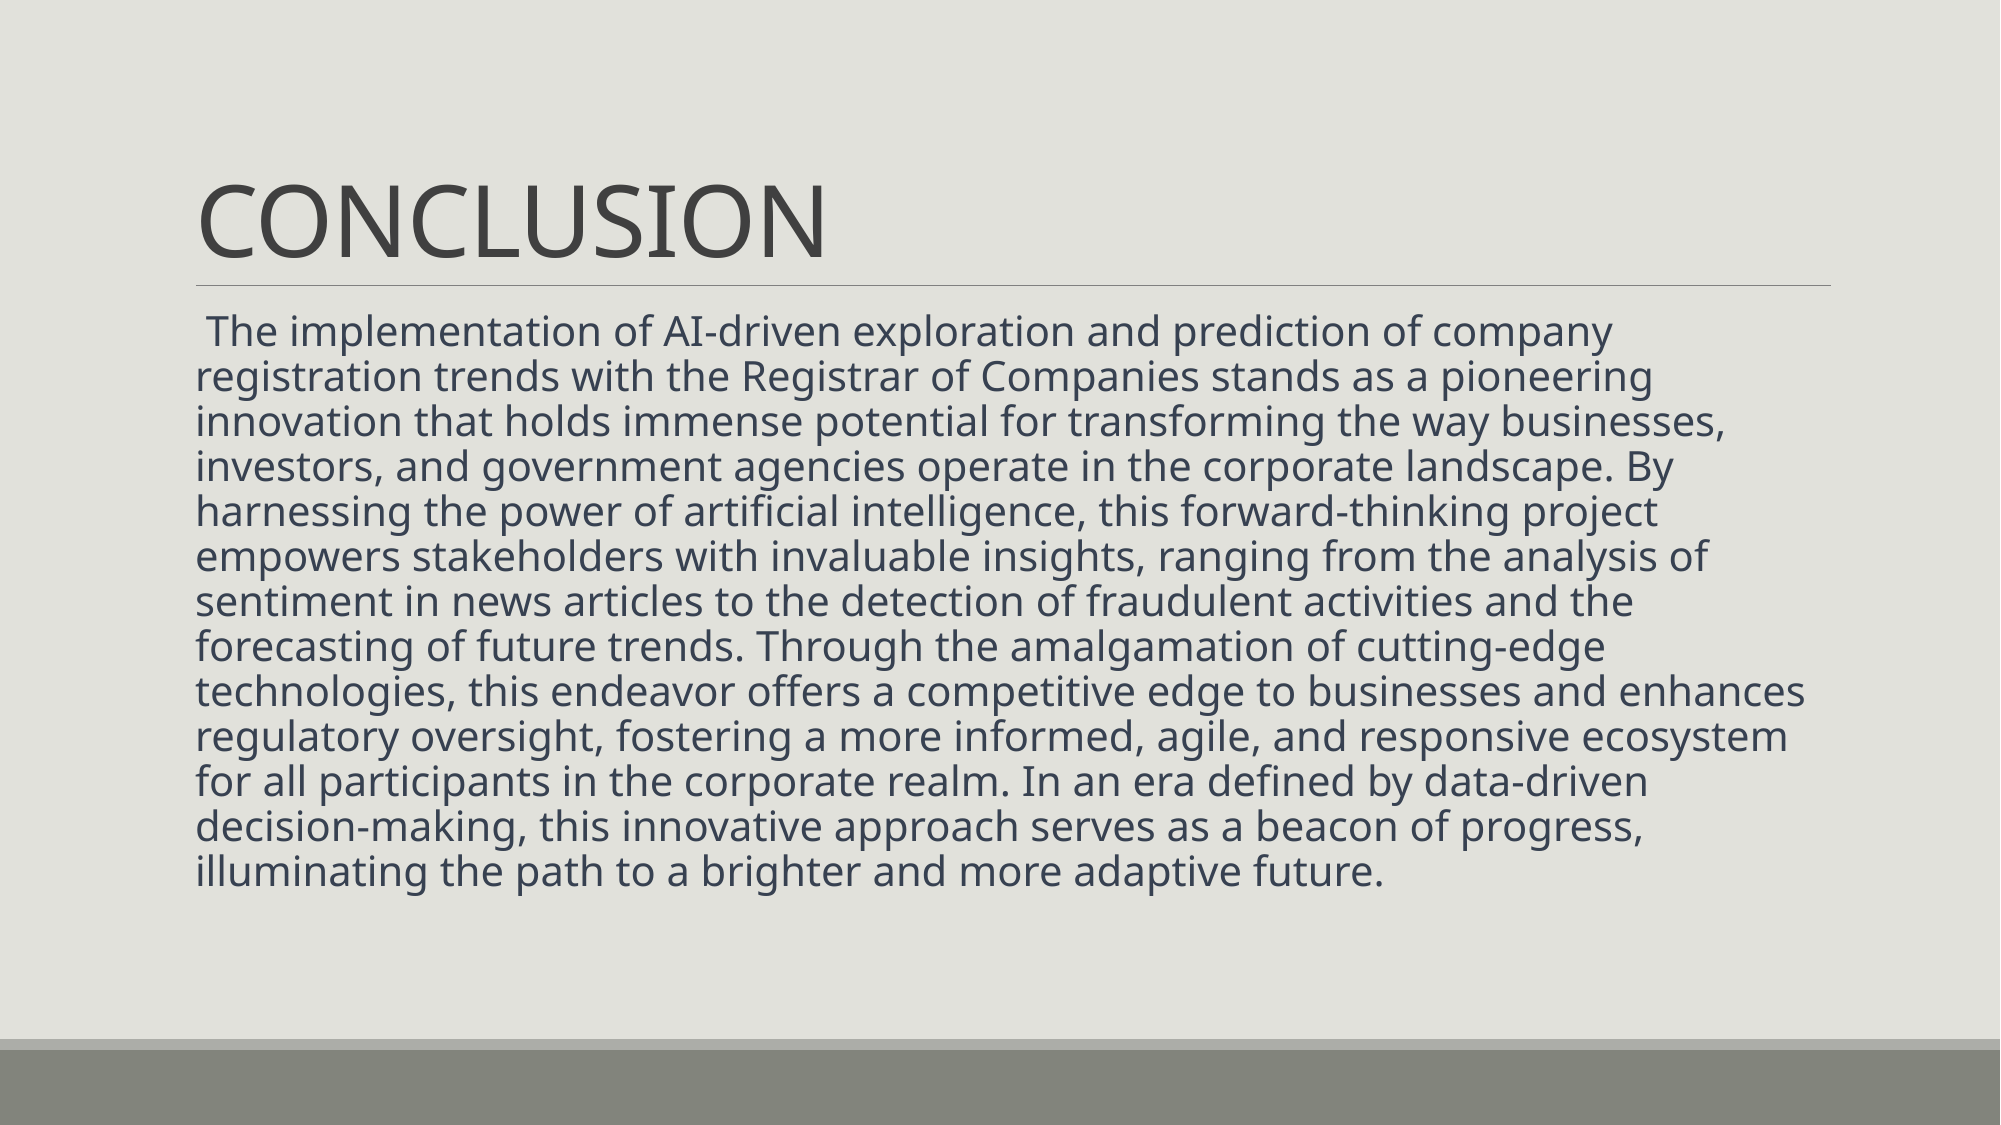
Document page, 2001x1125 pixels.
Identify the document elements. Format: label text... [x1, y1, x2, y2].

title CONCLUSION [180, 47, 1830, 285]
list The implementation of AI-driven exploration and prediction of company registration trends with the Registrar of Companies stands as a pioneering innovation that holds immense potential for transforming the way businesses, investors, and government agencies operate in the corporate landscape. By harnessing the power of artificial intelligence, this forward-thinking project empowers stakeholders with invaluable insights, ranging from the analysis of sentiment in news articles to the detection of fraudulent activities and the forecasting of future trends. Through the amalgamation of cutting-edge technologies, this endeavor offers a competitive edge to businesses and enhances regulatory oversight, fostering a more informed, agile, and responsive ecosystem for all participants in the corporate realm. In an era defined by data-driven decision-making, this innovative approach serves as a beacon of progress, illuminating the path to a brighter and more adaptive future. [180, 302, 1830, 963]
